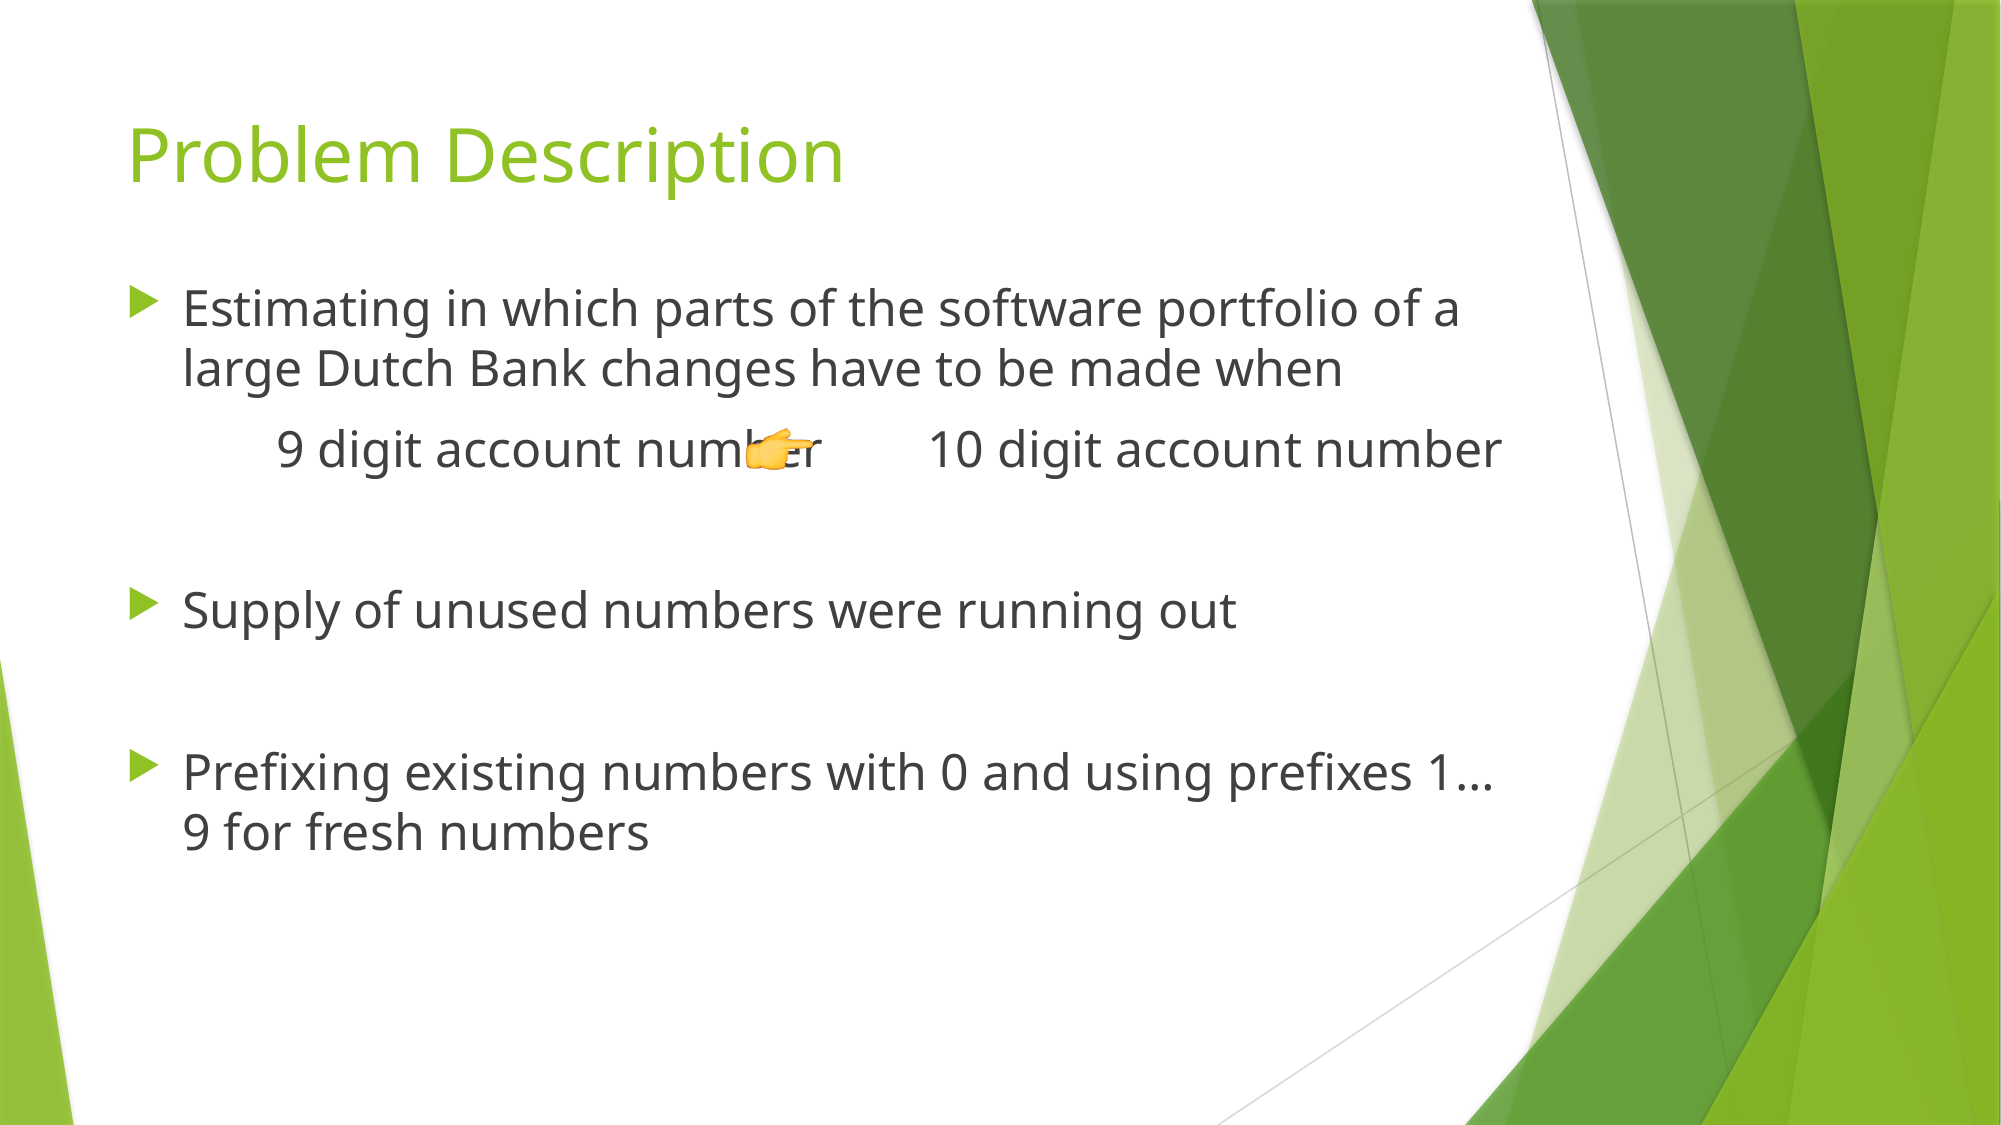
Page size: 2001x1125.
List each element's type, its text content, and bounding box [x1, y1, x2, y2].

picture [740, 410, 817, 486]
title Problem Description [111, 99, 1522, 268]
list Estimating in which parts of the software portfolio of a large Dutch Bank changes have to be made when 9 digit account number 10 digit account number Supply of unused numbers were running out Prefixing existing numbers with 0 and using prefixes 1…9 for fresh numbers [111, 268, 1522, 992]
